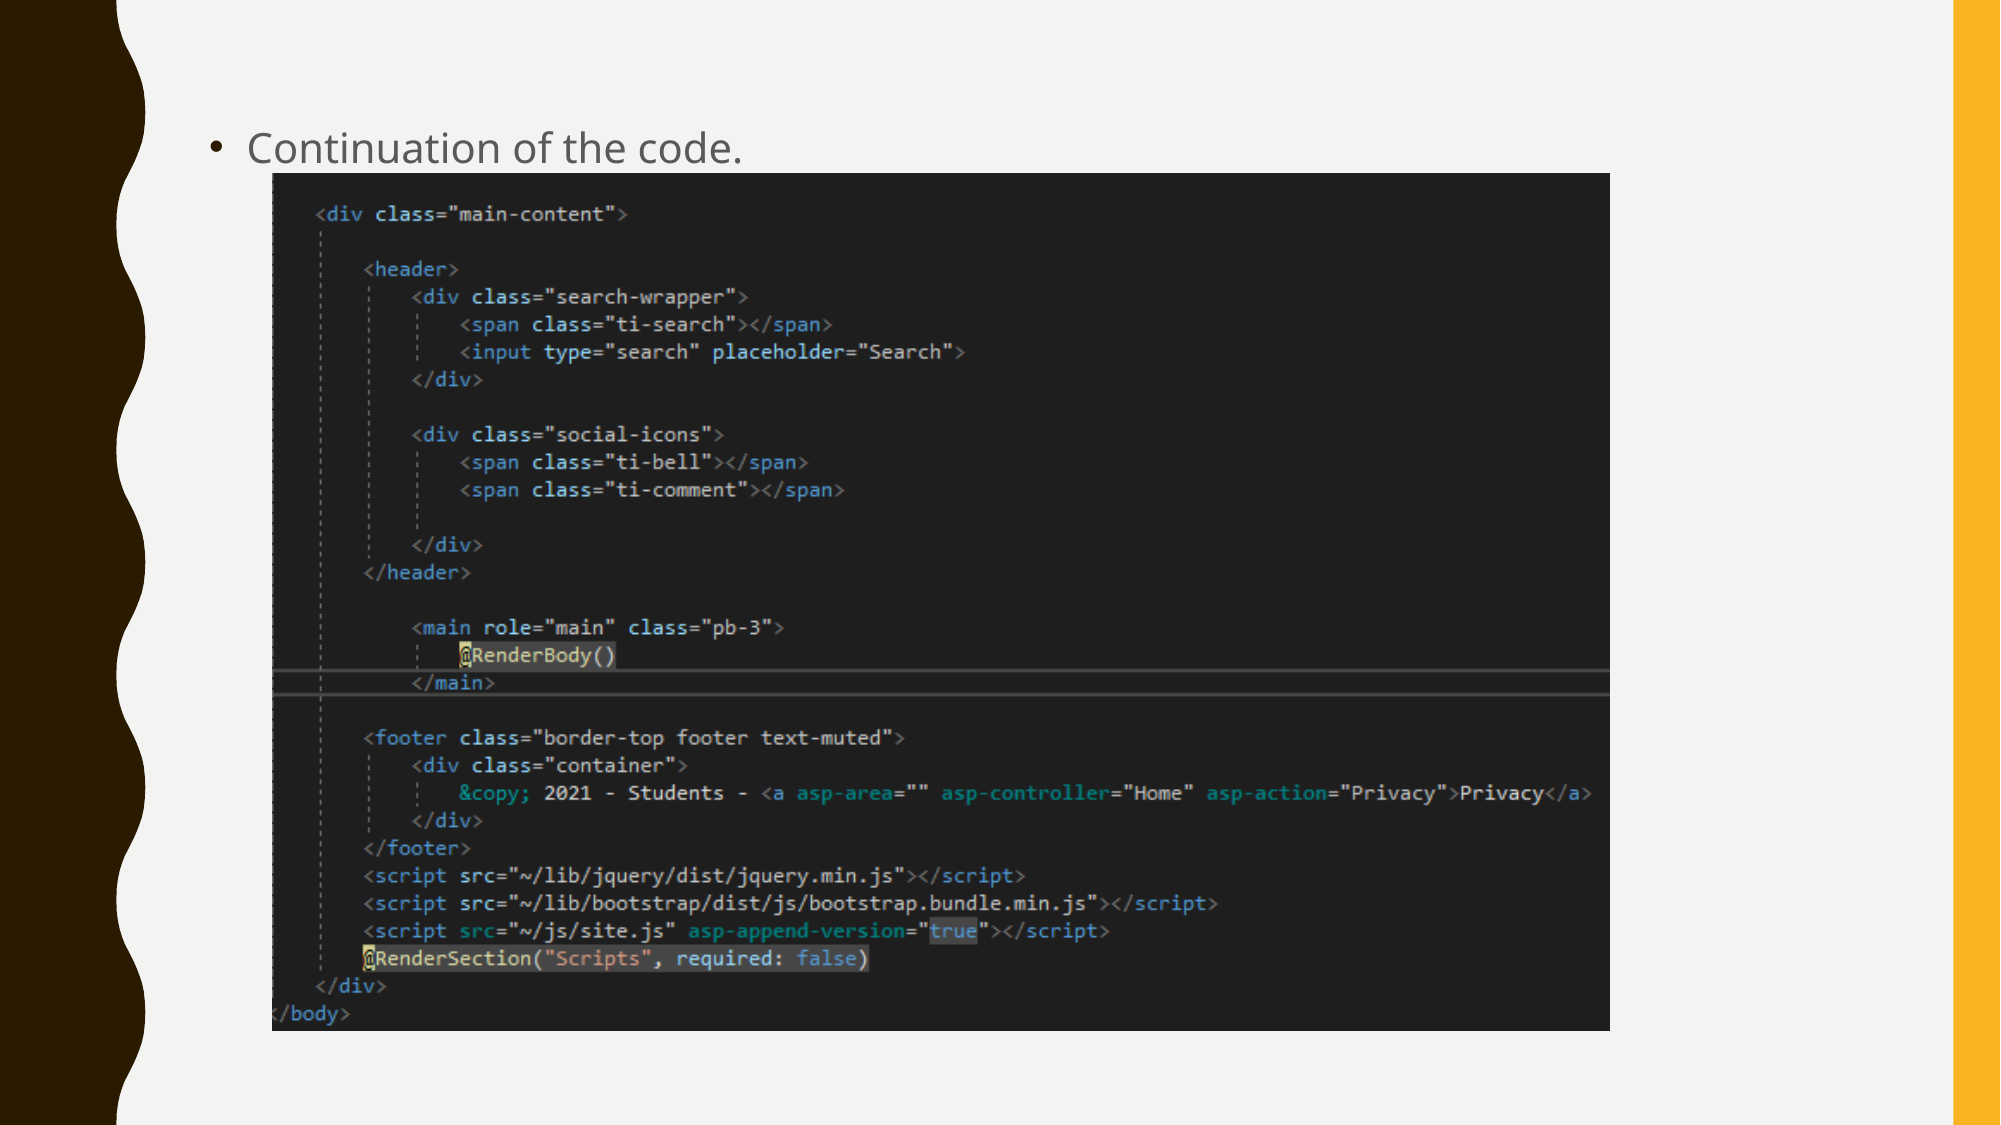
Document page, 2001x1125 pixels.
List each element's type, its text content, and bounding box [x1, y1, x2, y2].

picture [271, 173, 1610, 1031]
list Continuation of the code. [194, 109, 1864, 1053]
